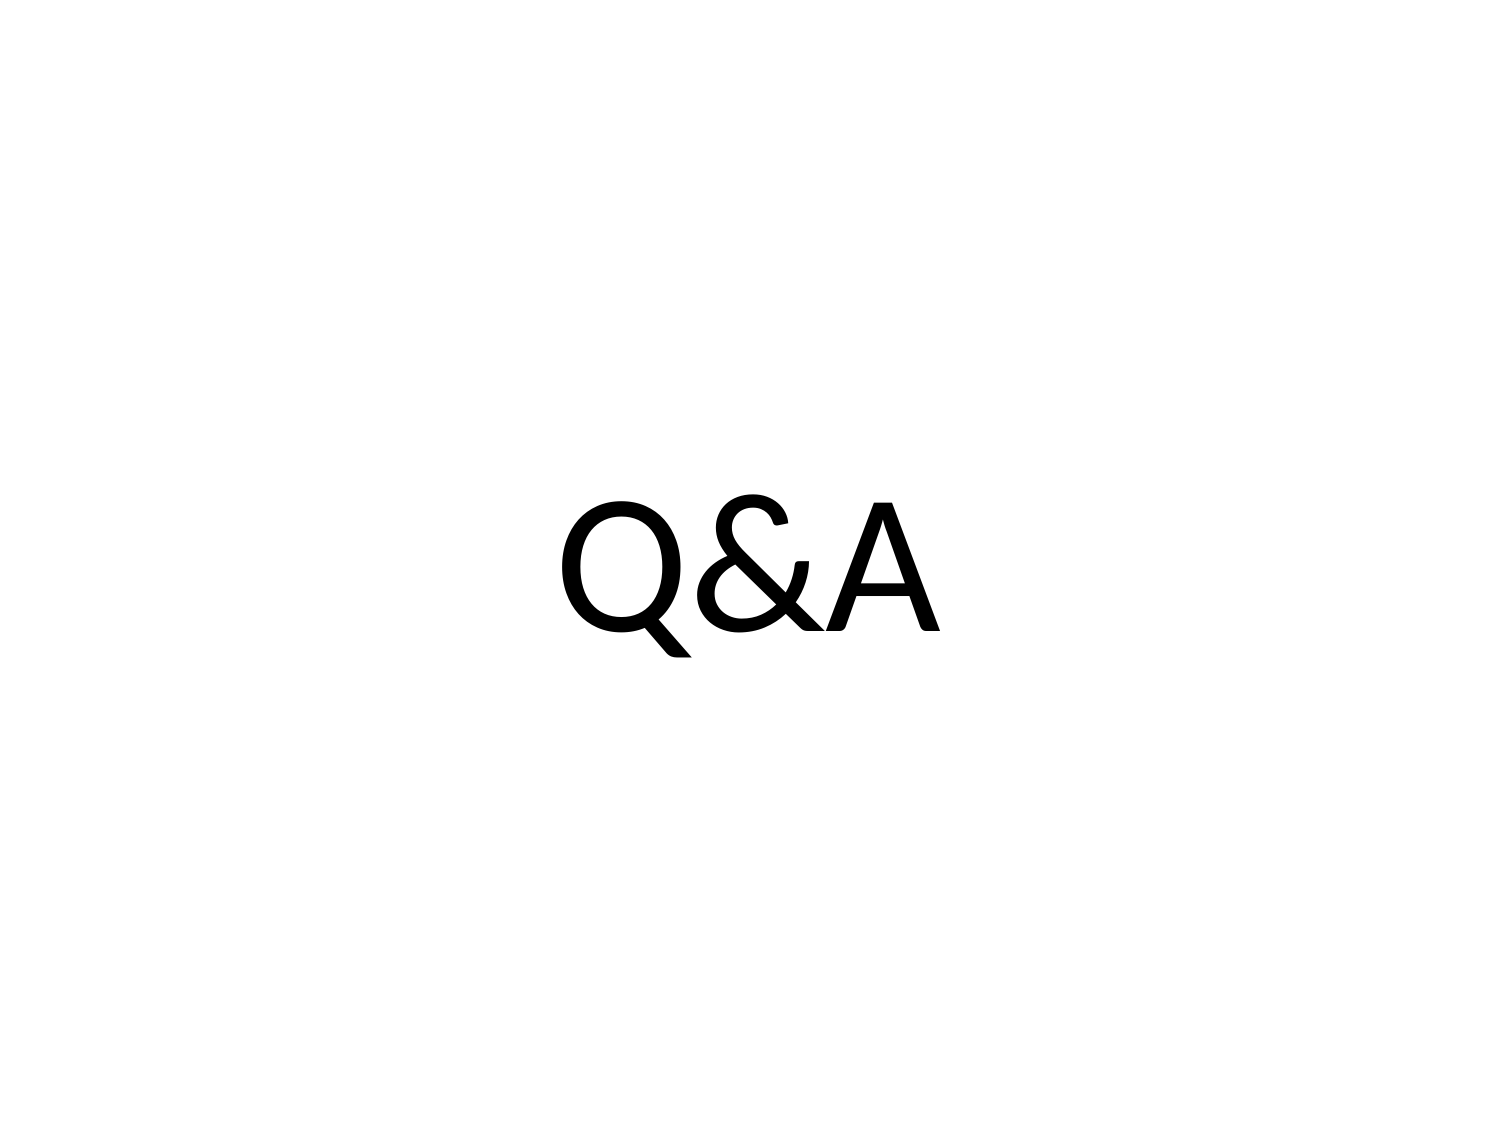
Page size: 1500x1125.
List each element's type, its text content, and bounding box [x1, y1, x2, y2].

title Q&A [73, 457, 1424, 646]
